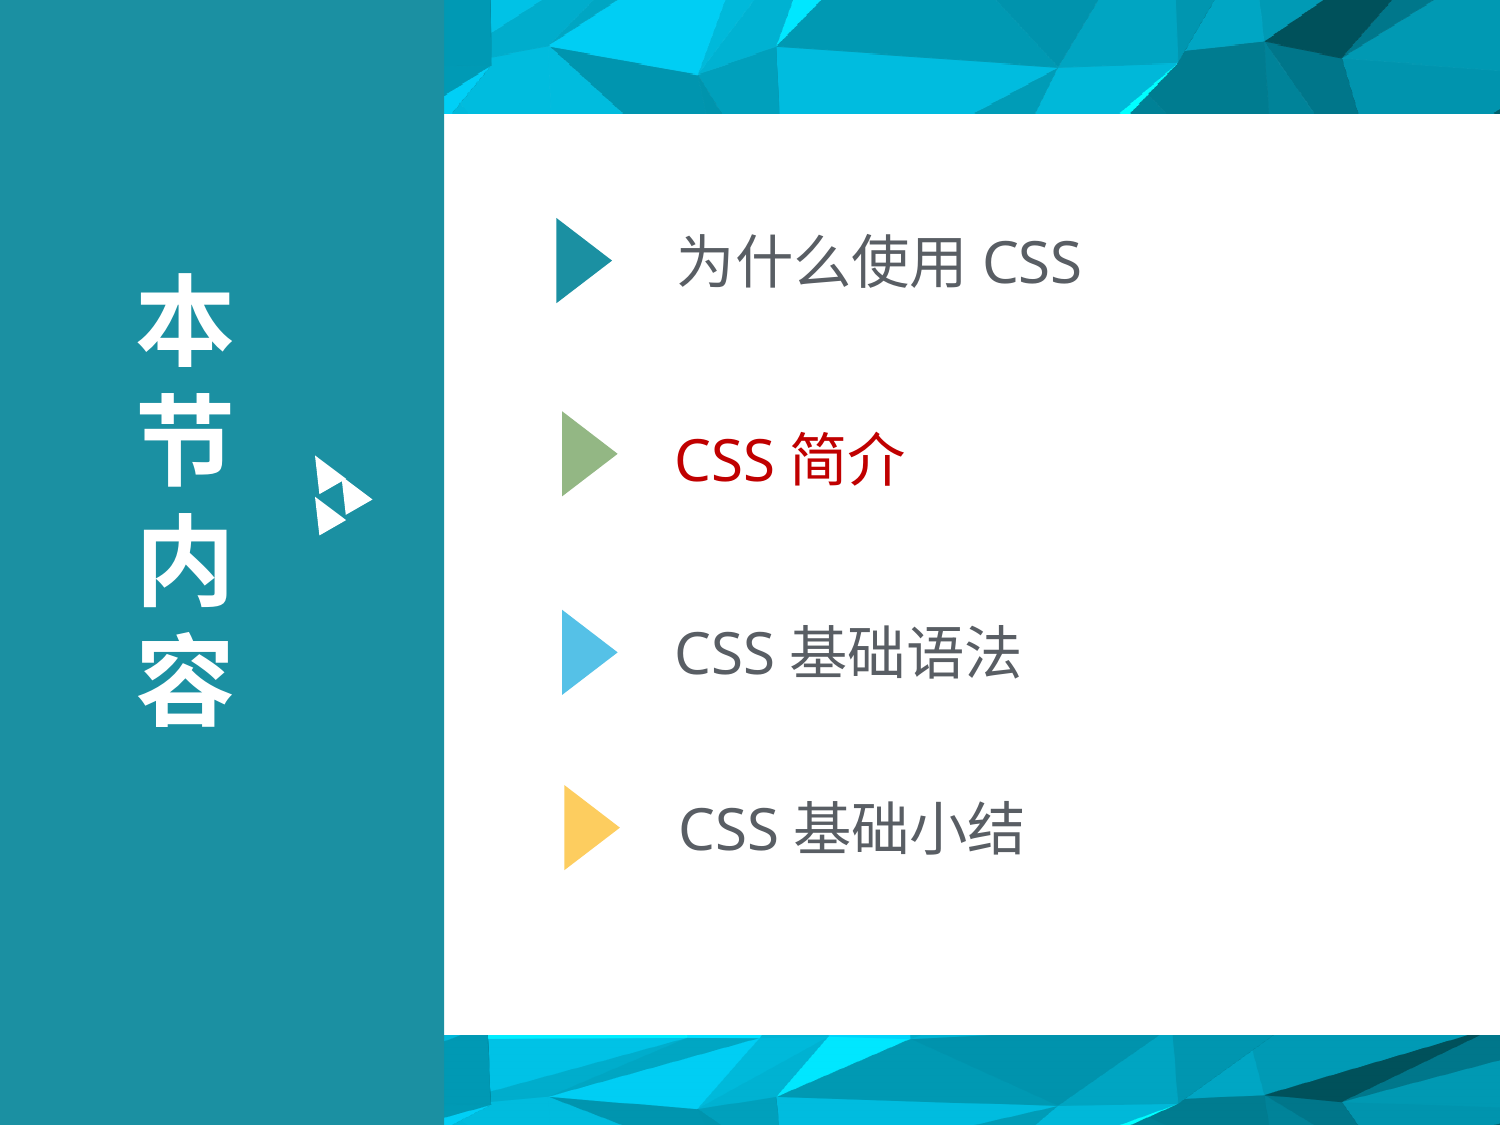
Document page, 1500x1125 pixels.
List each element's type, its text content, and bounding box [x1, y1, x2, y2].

text_box [559, 607, 620, 697]
picture [446, 1035, 1500, 1125]
text_box CSS简介 [660, 415, 1156, 500]
text_box [562, 783, 622, 873]
text_box 为什么使用CSS [662, 217, 1113, 303]
text_box 本节内容 [120, 251, 317, 746]
text_box [559, 409, 620, 499]
text_box [0, 0, 446, 1125]
text_box CSS基础语法 [660, 609, 1368, 694]
text_box CSS基础小结 [663, 785, 1244, 870]
picture [446, 0, 1500, 114]
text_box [308, 452, 366, 531]
text_box [554, 216, 615, 306]
